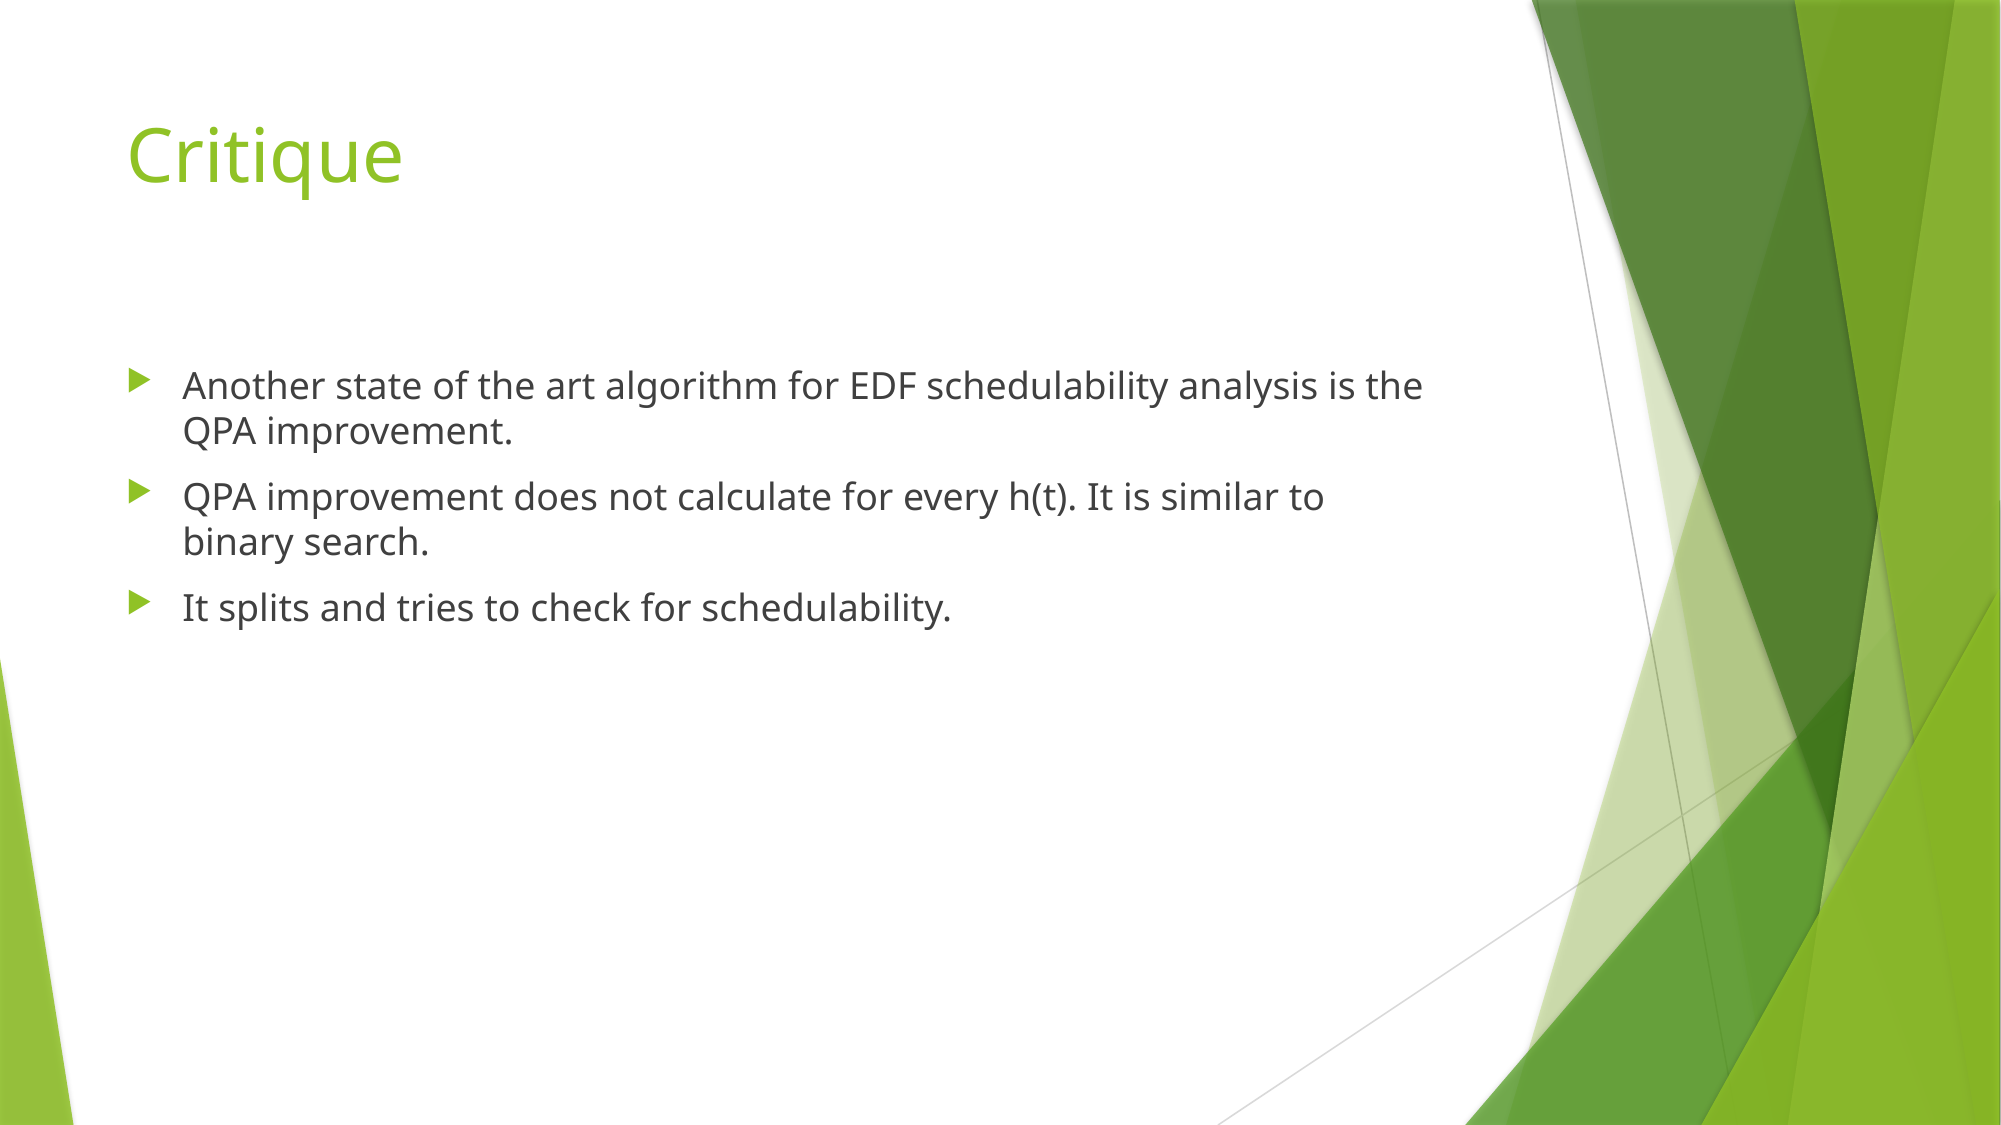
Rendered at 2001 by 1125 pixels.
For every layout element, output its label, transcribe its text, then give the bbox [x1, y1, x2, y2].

title Critique [111, 99, 1522, 317]
list Another state of the art algorithm for EDF schedulability analysis is the QPA improvement. QPA improvement does not calculate for every h(t). It is similar to binary search. It splits and tries to check for schedulability. [111, 354, 1522, 992]
